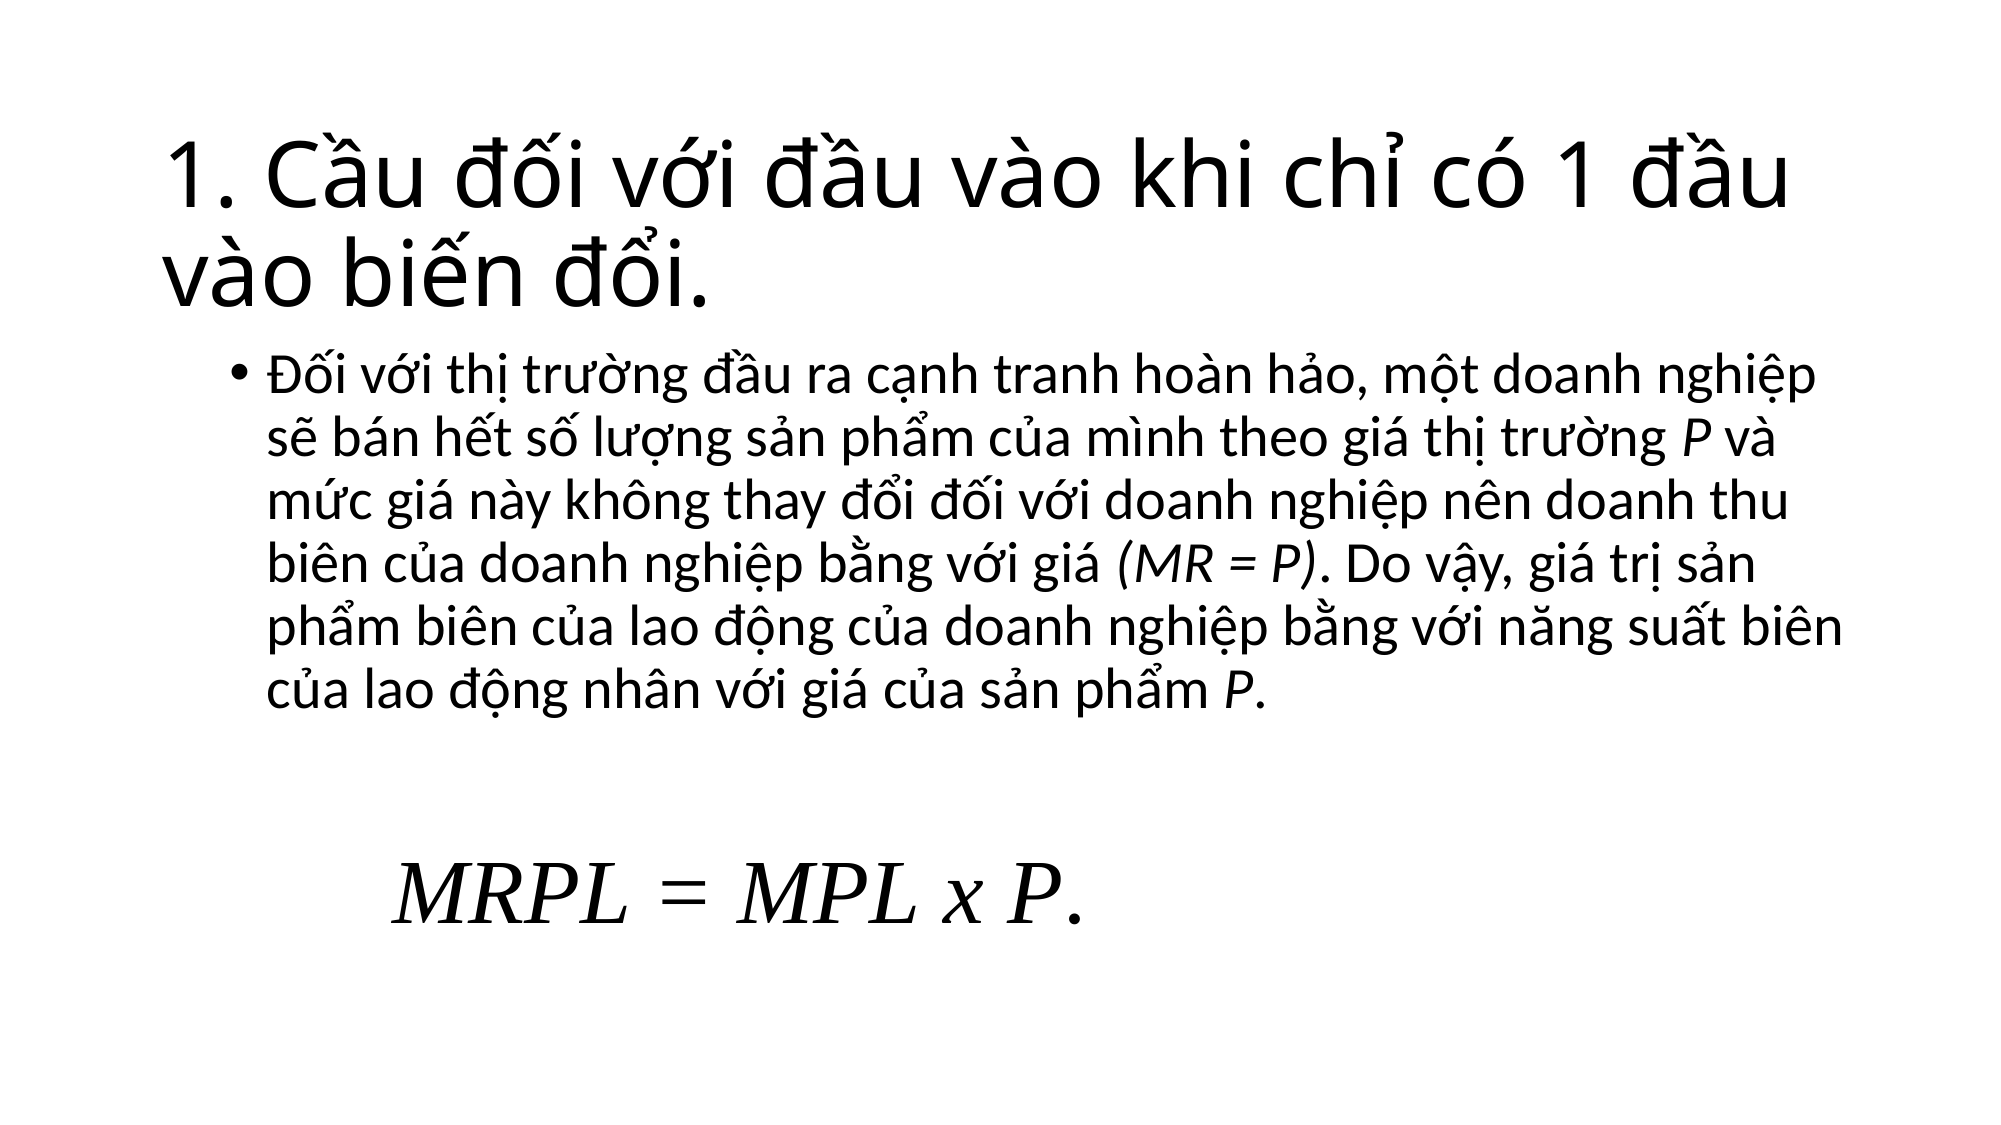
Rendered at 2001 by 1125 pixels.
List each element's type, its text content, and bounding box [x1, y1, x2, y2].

title 1. Cầu đối với đầu vào khi chỉ có 1 đầu vào biến đổi. [147, 118, 1873, 336]
text_box MRPL = MPL x P. [377, 824, 1339, 950]
list Đối với thị trường đầu ra cạnh tranh hoàn hảo, một doanh nghiệp sẽ bán hết số lượng sản phẩm của mình theo giá thị trường P và mức giá này không thay đổi đối với doanh nghiệp nên doanh thu biên của doanh nghiệp bằng với giá (MR = P). Do vậy, giá trị sản phẩm biên của lao động của doanh nghiệp bằng với năng suất biên của lao động nhân với giá của sản phẩm P. [214, 335, 1863, 1014]
